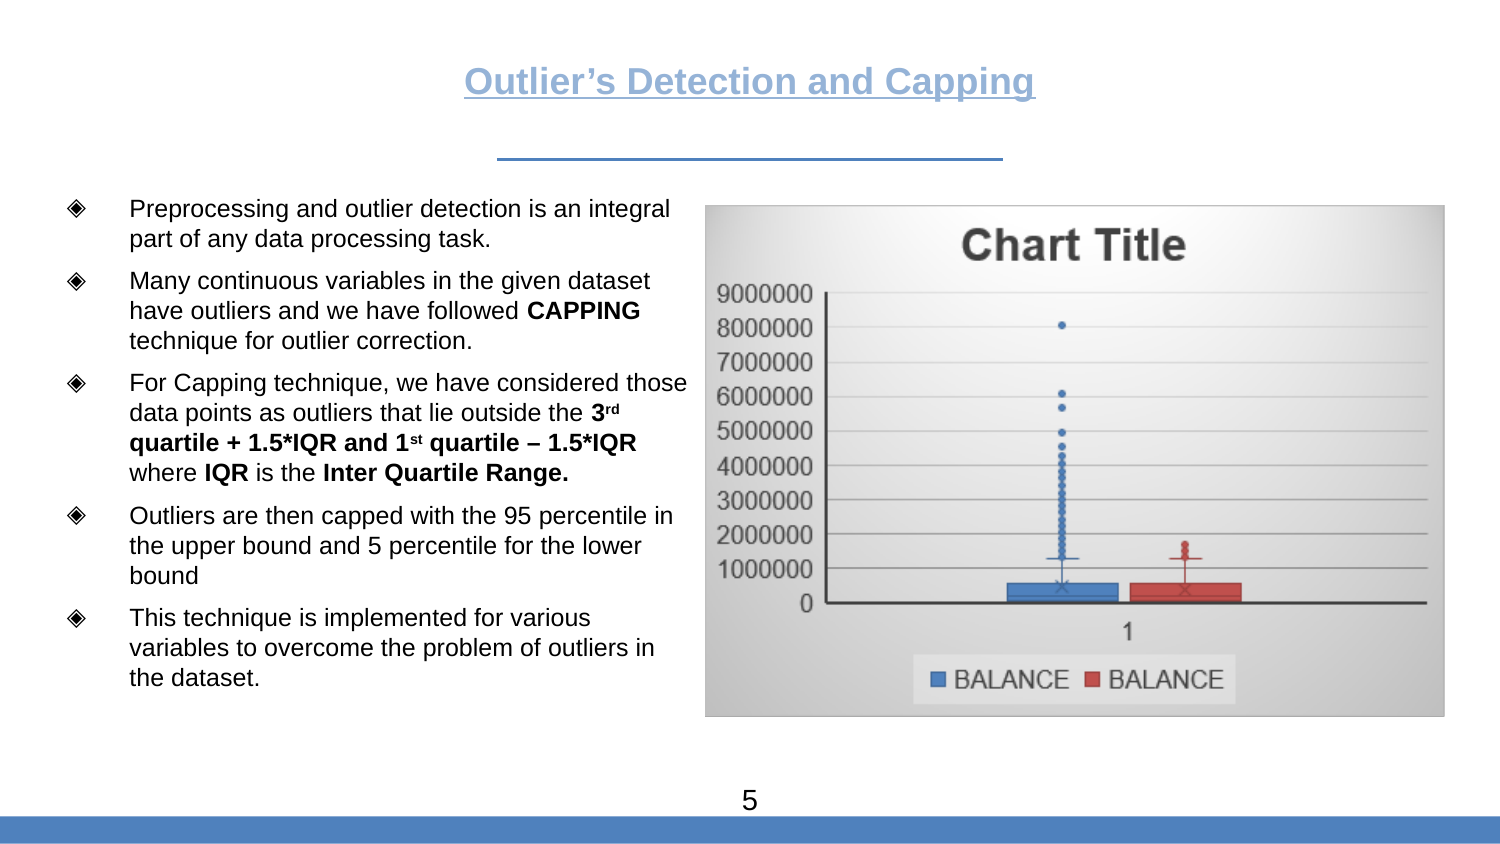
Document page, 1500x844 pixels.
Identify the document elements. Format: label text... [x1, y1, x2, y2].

title Outlier’s Detection and Capping [75, 0, 1425, 160]
slide_number 5 [705, 766, 795, 832]
picture [705, 205, 1446, 720]
list Preprocessing and outlier detection is an integral part of any data processing task. Many continuous variables in the given dataset have outliers and we have followed CAPPING technique for outlier correction. For Capping technique, we have considered those data points as outliers that lie outside the 3rd quartile + 1.5*IQR and 1st quartile – 1.5*IQR where IQR is the Inter Quartile Range. Outliers are then capped with the 95 percentile in the upper bound and 5 percentile for the lower bound This technique is implemented for various variables to overcome the problem of outliers in the dataset. [39, 177, 705, 773]
